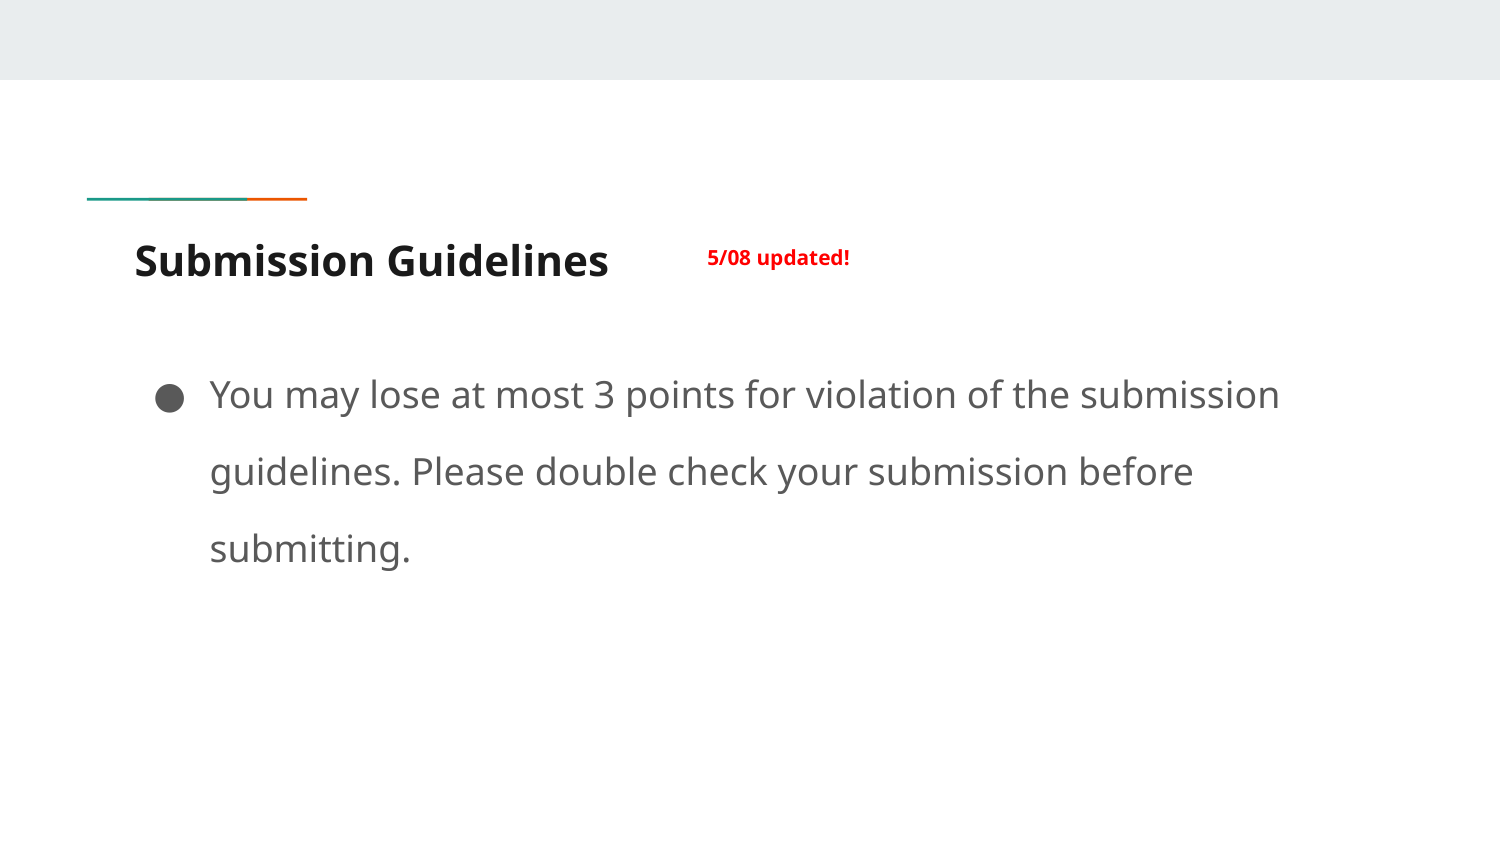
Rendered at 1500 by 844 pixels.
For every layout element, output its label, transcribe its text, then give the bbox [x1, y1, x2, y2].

title Submission Guidelines [119, 216, 1381, 305]
text_box 5/08 updated! [692, 232, 951, 283]
list You may lose at most 3 points for violation of the submission guidelines. Please double check your submission before submitting. [119, 328, 1381, 751]
